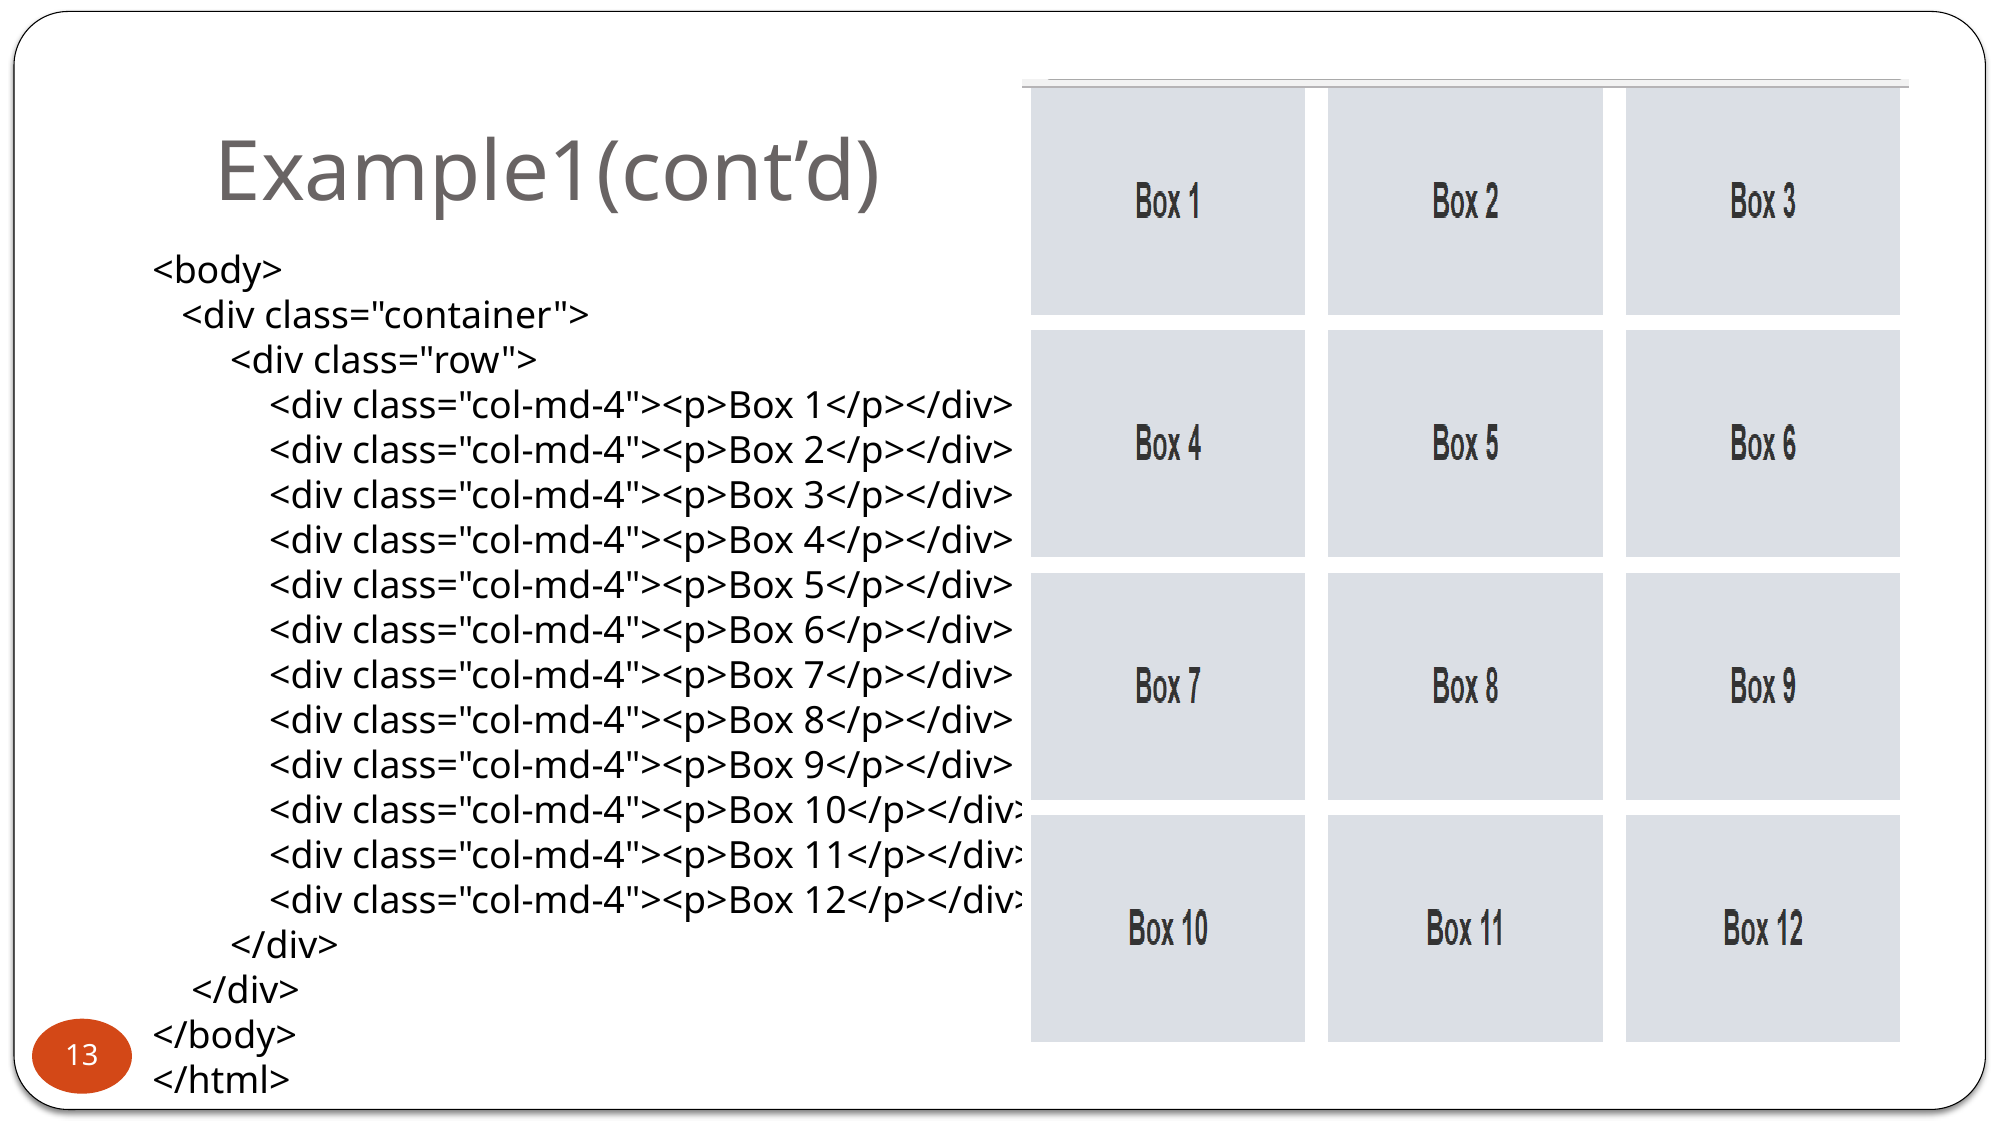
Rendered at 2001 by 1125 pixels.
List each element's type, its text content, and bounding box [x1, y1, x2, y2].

title Example1(cont’d) [200, 45, 1900, 233]
picture [1022, 79, 1909, 1046]
slide_number 13 [32, 1018, 132, 1094]
list <body> <div class="container"> <div class="row"> <div class="col-md-4"><p>Box 1</p></div> <div class="col-md-4"><p>Box 2</p></div> <div class="col-md-4"><p>Box 3</p></div> <div class="col-md-4"><p>Box 4</p></div> <div class="col-md-4"><p>Box 5</p></div> <div class="col-md-4"><p>Box 6</p></div> <div class="col-md-4"><p>Box 7</p></div> <div class="col-md-4"><p>Box 8</p></div> <div class="col-md-4"><p>Box 9</p></div> <div class="col-md-4"><p>Box 10</p></div> <div class="col-md-4"><p>Box 11</p></div> <div class="col-md-4"><p>Box 12</p></div> </div> </div> </body> </html> [137, 239, 1016, 953]
